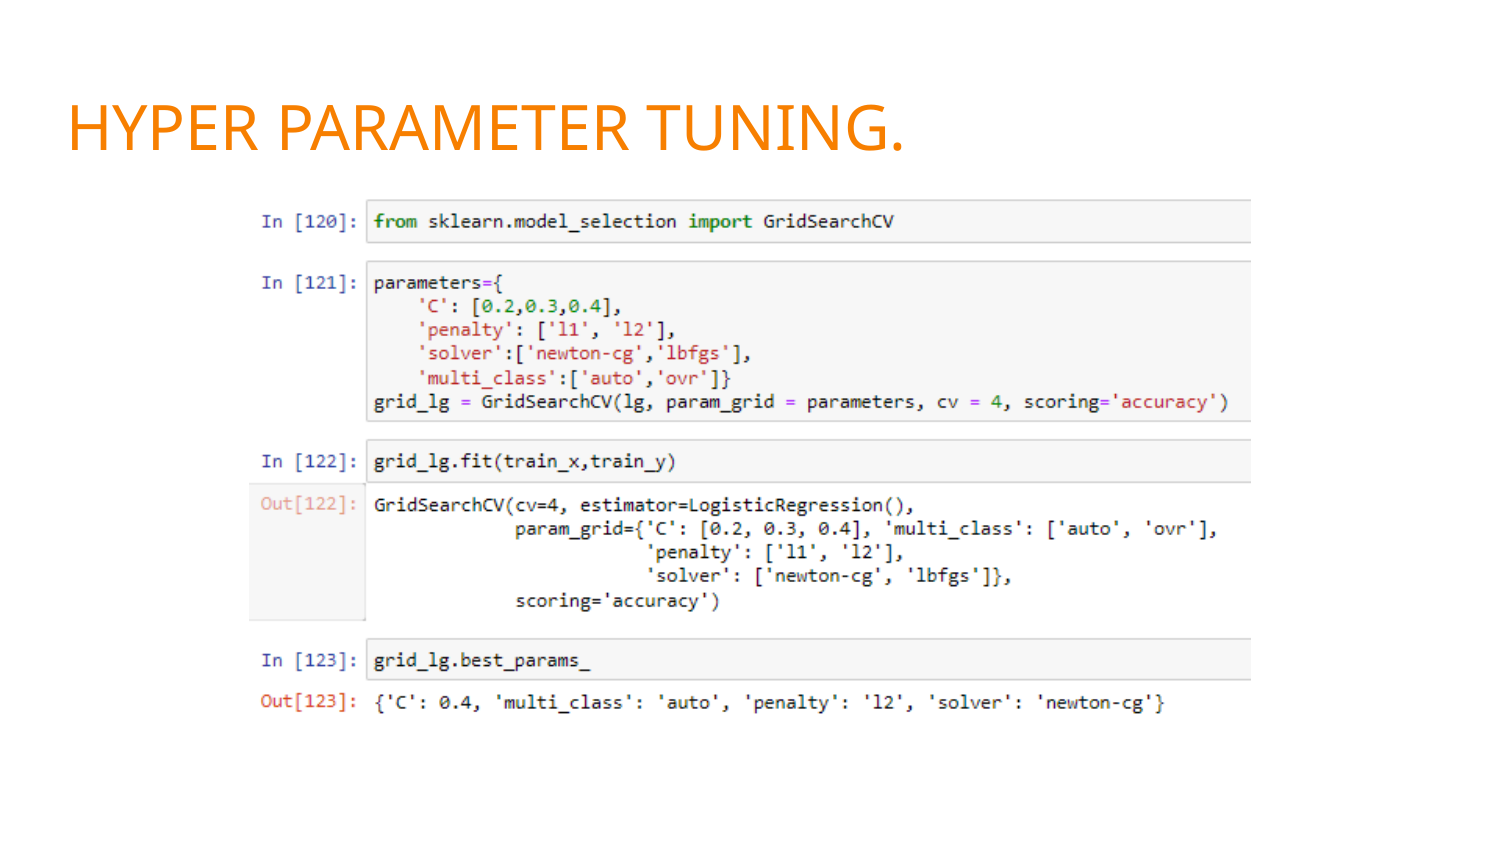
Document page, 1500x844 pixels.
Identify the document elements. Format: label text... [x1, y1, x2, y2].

picture [248, 195, 1251, 734]
title HYPER PARAMETER TUNING. [51, 72, 1449, 167]
